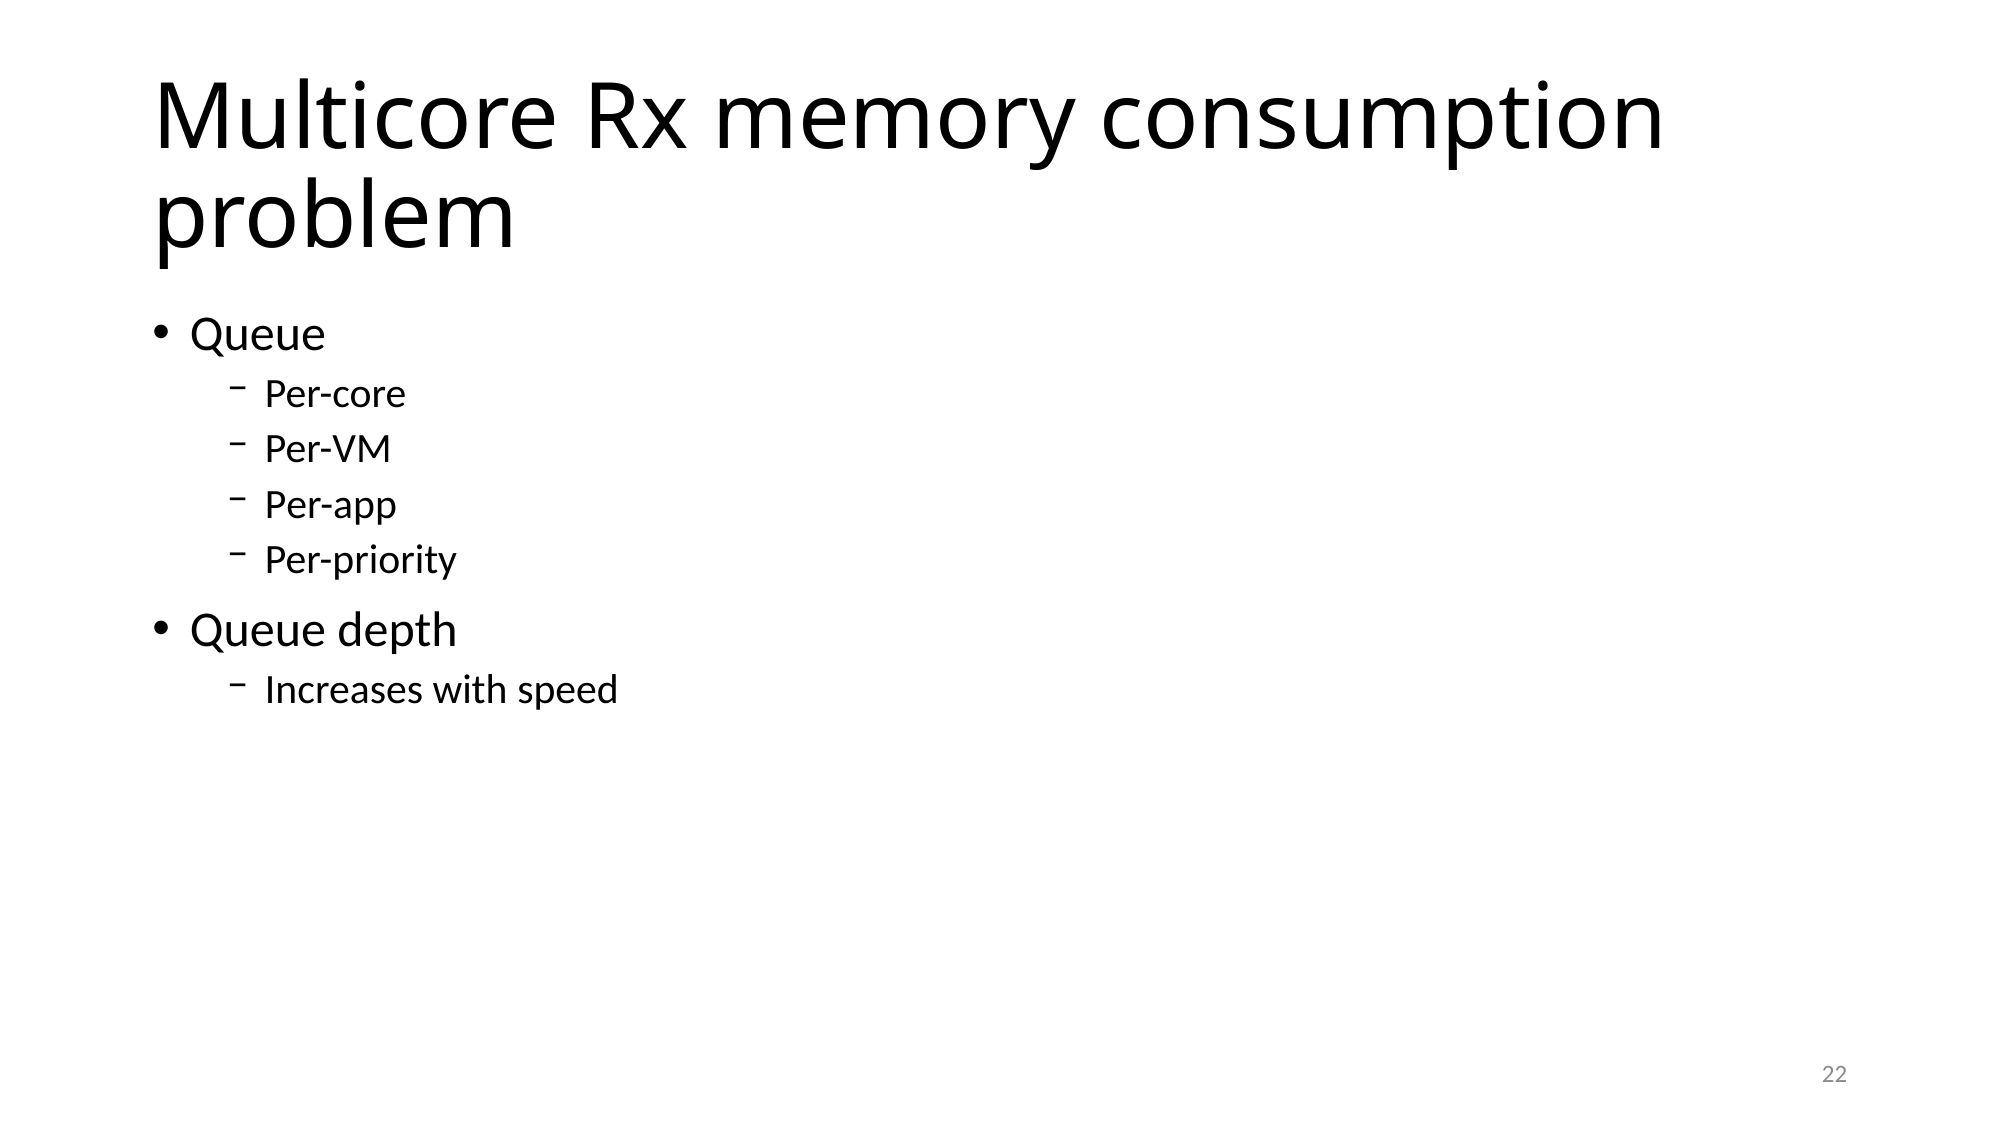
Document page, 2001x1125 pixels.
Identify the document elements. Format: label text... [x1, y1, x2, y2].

list Queue Per-core Per-VM Per-app Per-priority Queue depth Increases with speed [137, 299, 1886, 1014]
title Multicore Rx memory consumption problem [137, 59, 1863, 278]
slide_number 22 [1412, 1042, 1863, 1103]
